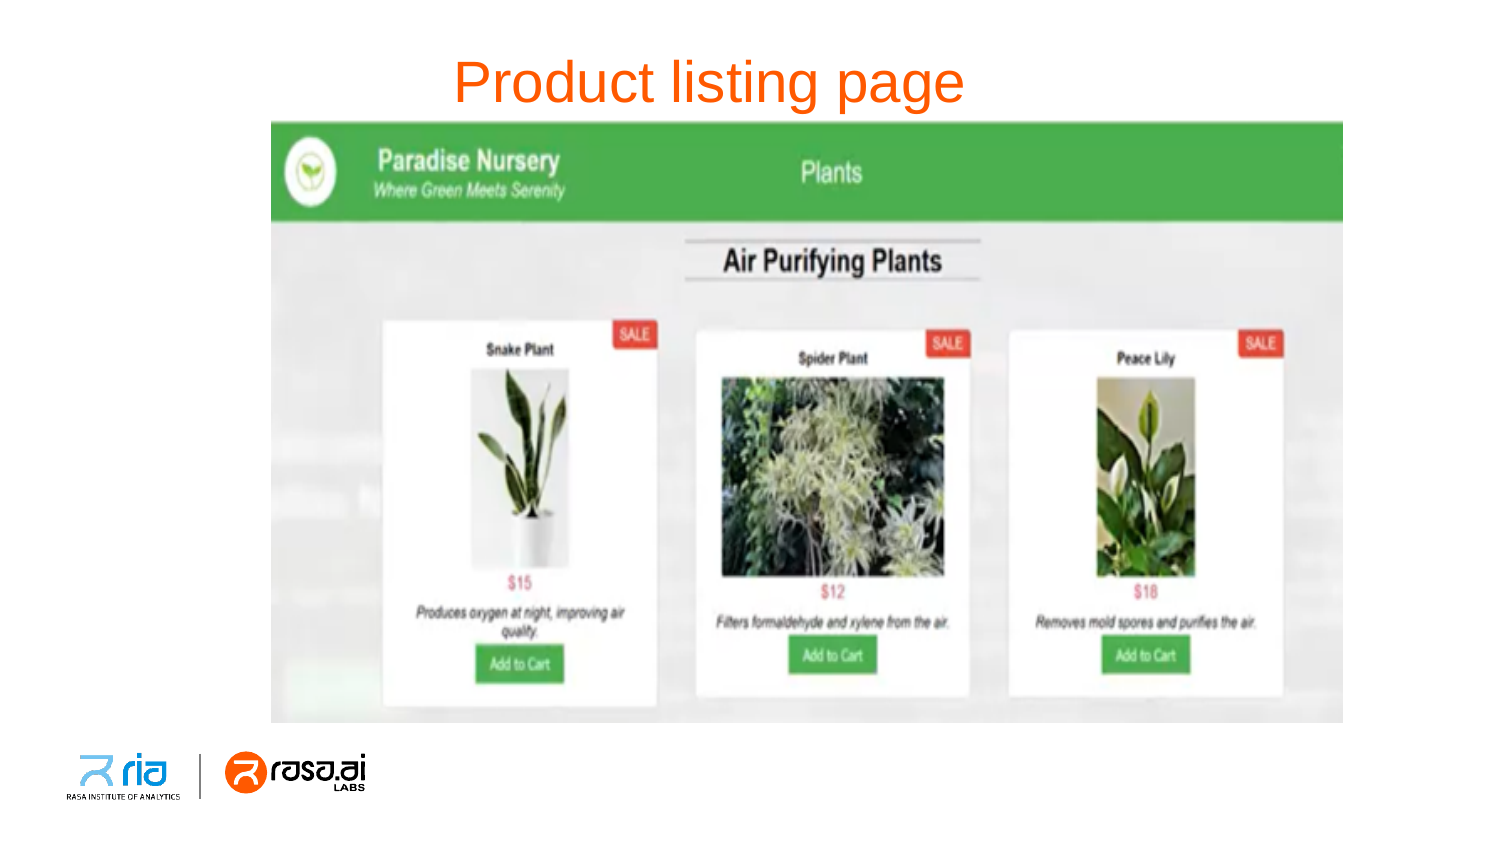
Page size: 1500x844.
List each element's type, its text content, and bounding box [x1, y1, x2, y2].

title Product listing page [93, 44, 1343, 116]
picture [271, 120, 1343, 724]
picture [58, 744, 188, 808]
